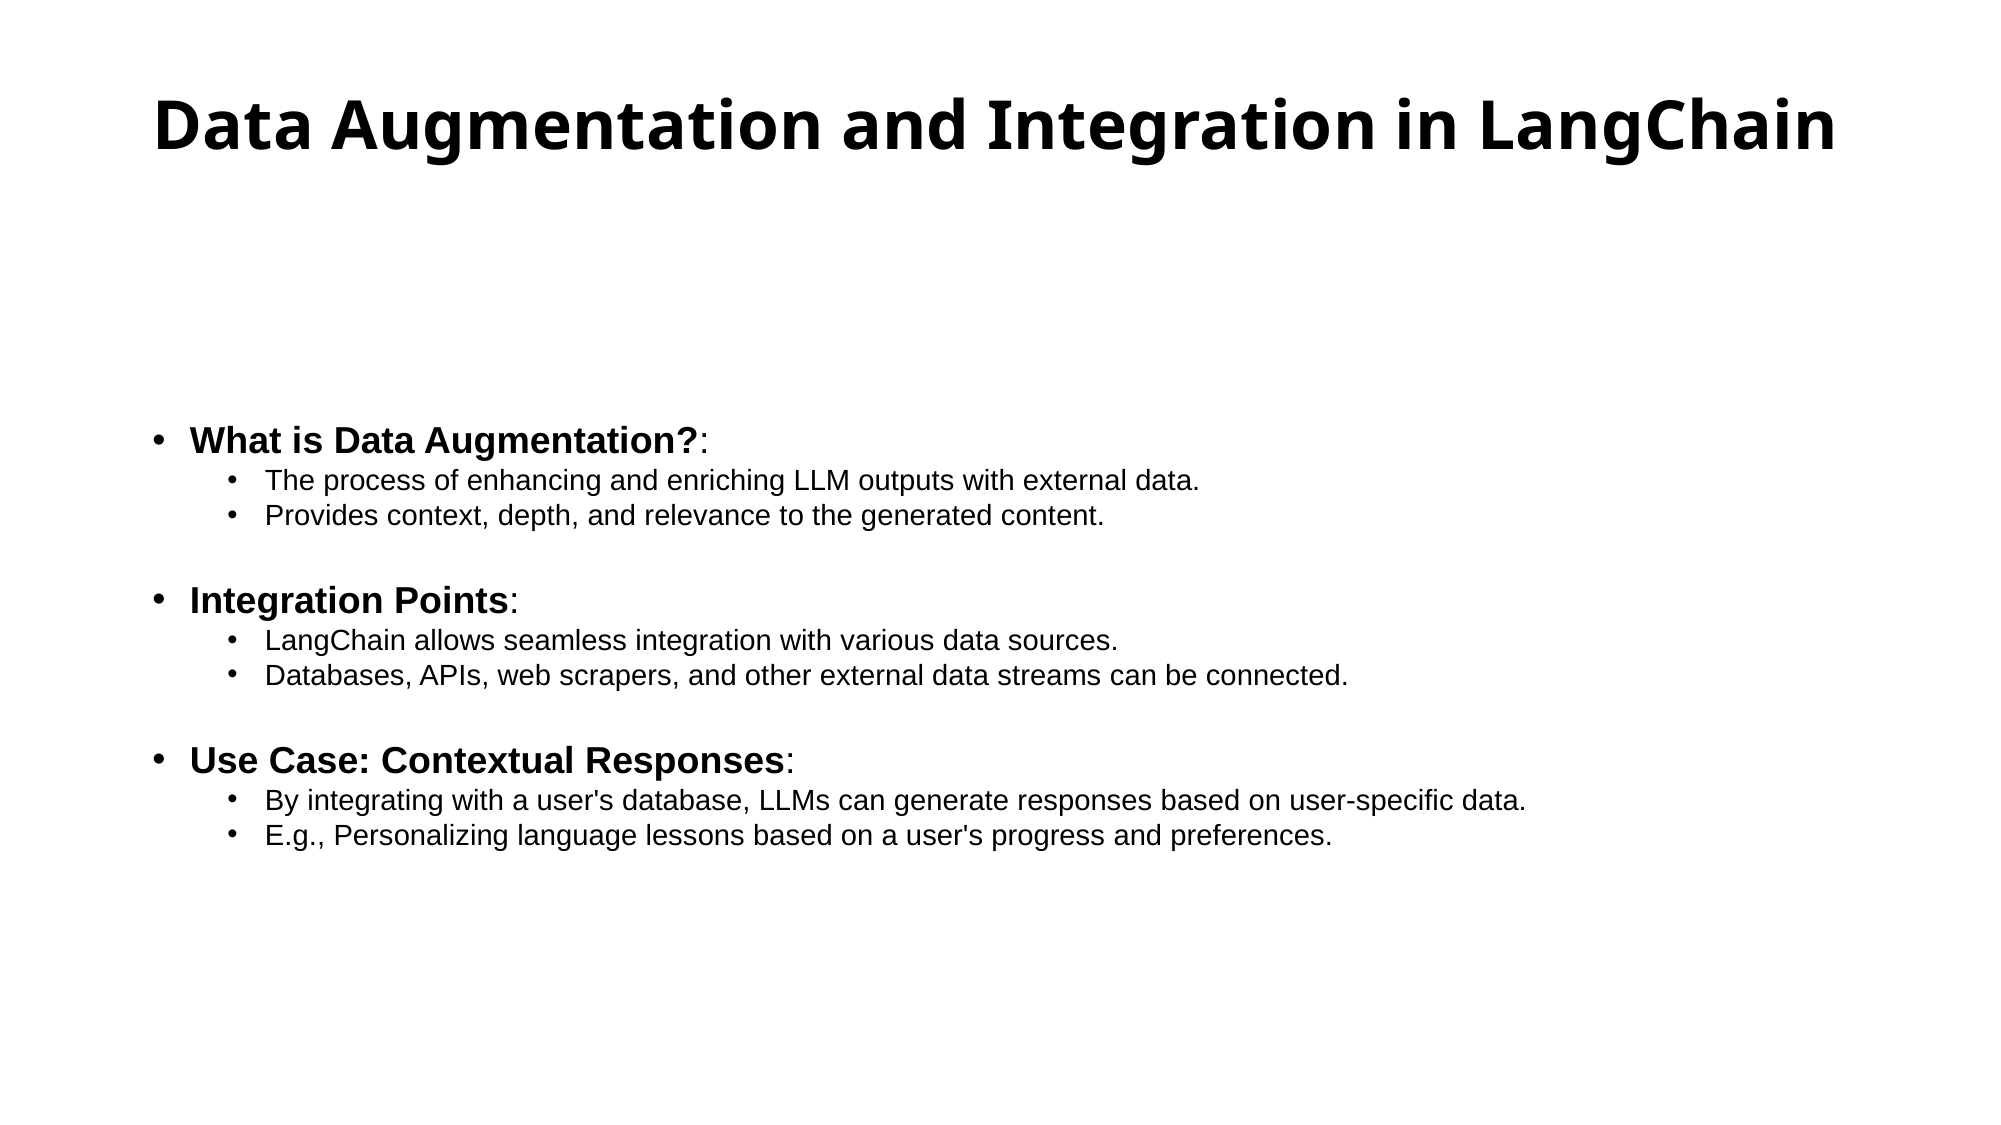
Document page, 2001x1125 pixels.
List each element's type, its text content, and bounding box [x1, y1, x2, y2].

title Data Augmentation and Integration in LangChain [137, 59, 1863, 278]
list What is Data Augmentation?: The process of enhancing and enriching LLM outputs with external data. Provides context, depth, and relevance to the generated content. Integration Points: LangChain allows seamless integration with various data sources. Databases, APIs, web scrapers, and other external data streams can be connected. Use Case: Contextual Responses: By integrating with a user's database, LLMs can generate responses based on user-specific data. E.g., Personalizing language lessons based on a user's progress and preferences. [137, 330, 1547, 983]
